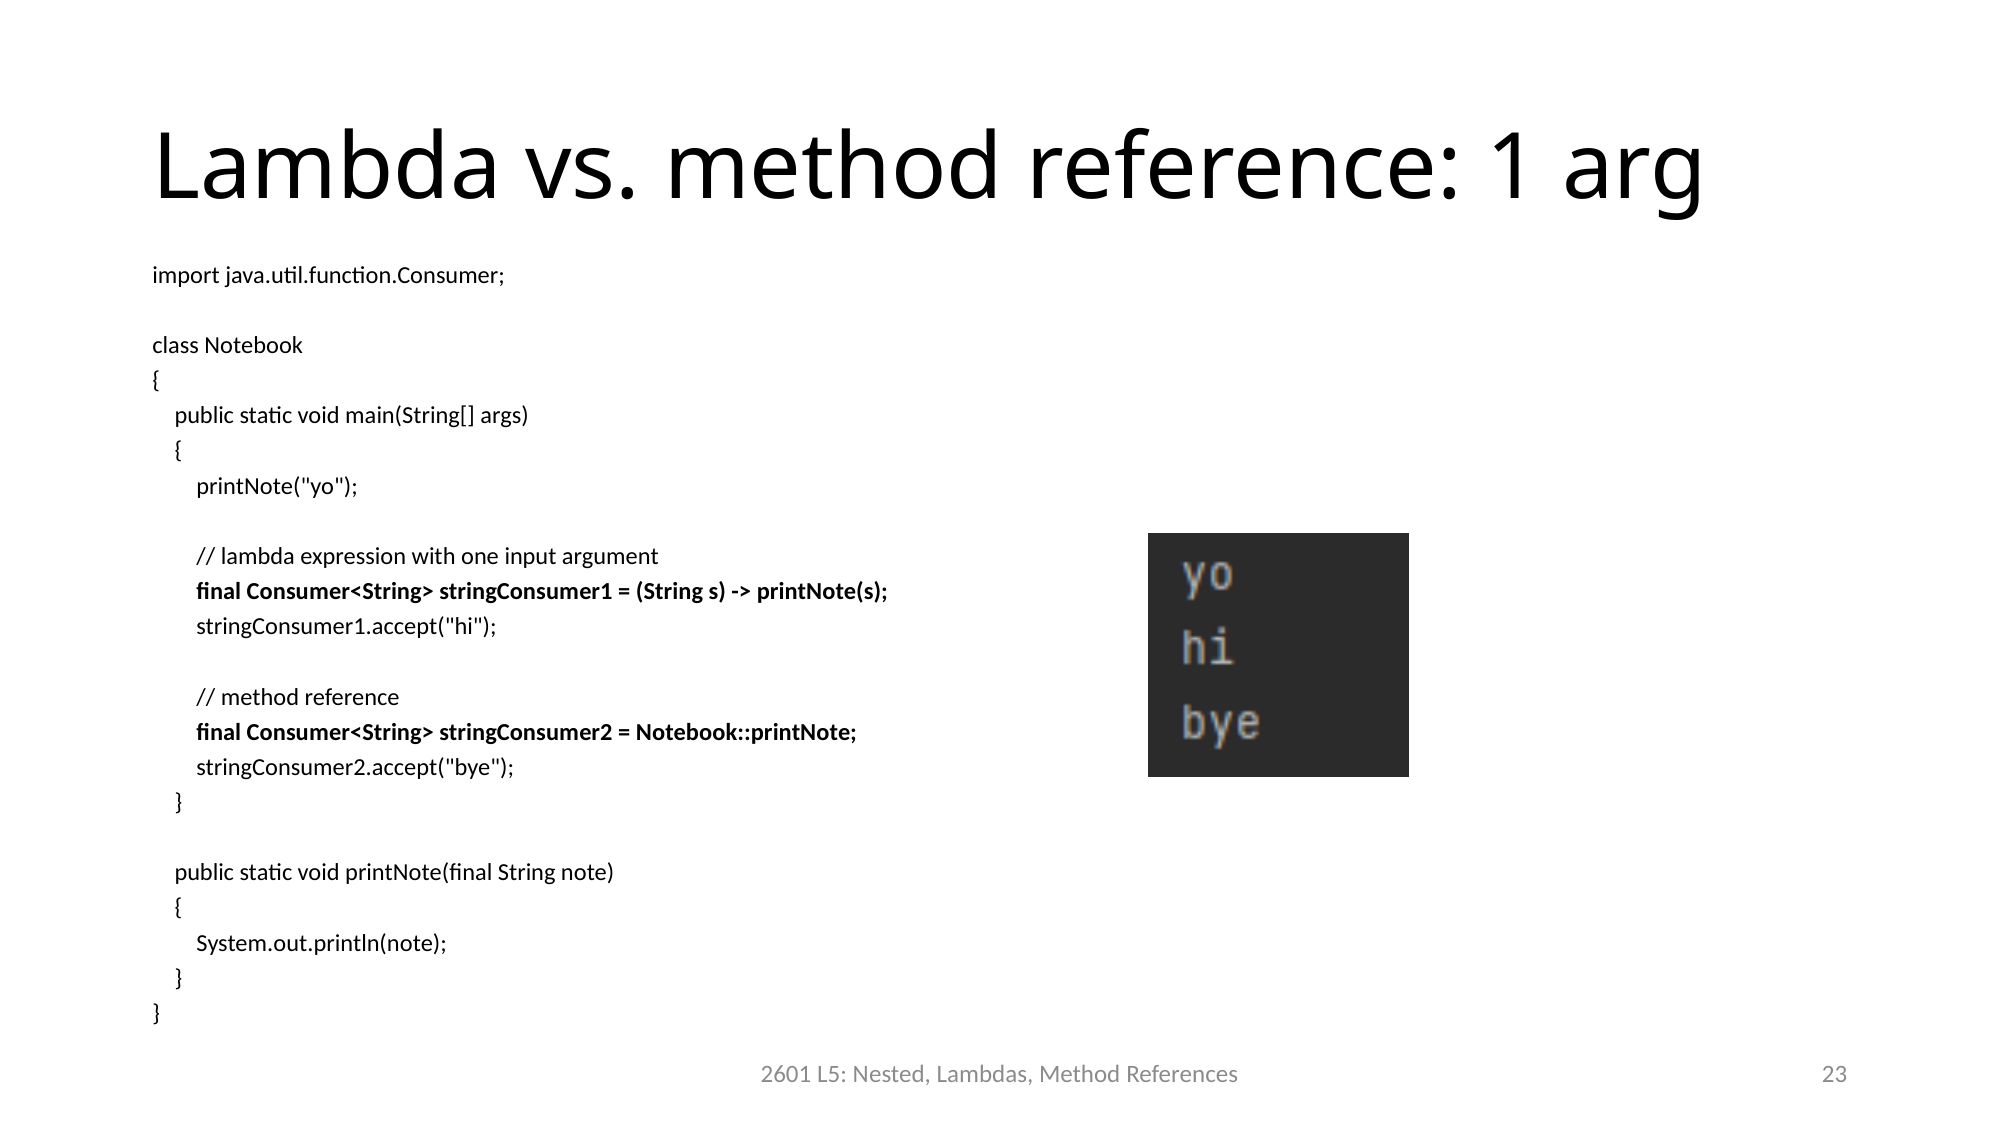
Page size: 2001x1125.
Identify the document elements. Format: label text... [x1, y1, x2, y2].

title Lambda vs. method reference: 1 arg [137, 59, 1863, 278]
slide_number 23 [1412, 1042, 1863, 1103]
list import java.util.function.Consumer; class Notebook { public static void main(String[] args) { printNote("yo"); // lambda expression with one input argument final Consumer<String> stringConsumer1 = (String s) -> printNote(s); stringConsumer1.accept("hi"); // method reference final Consumer<String> stringConsumer2 = Notebook::printNote; stringConsumer2.accept("bye"); } public static void printNote(final String note) { System.out.println(note); } } [137, 245, 1634, 1039]
footer 2601 L5: Nested, Lambdas, Method References [662, 1042, 1338, 1103]
picture [1147, 533, 1409, 777]
